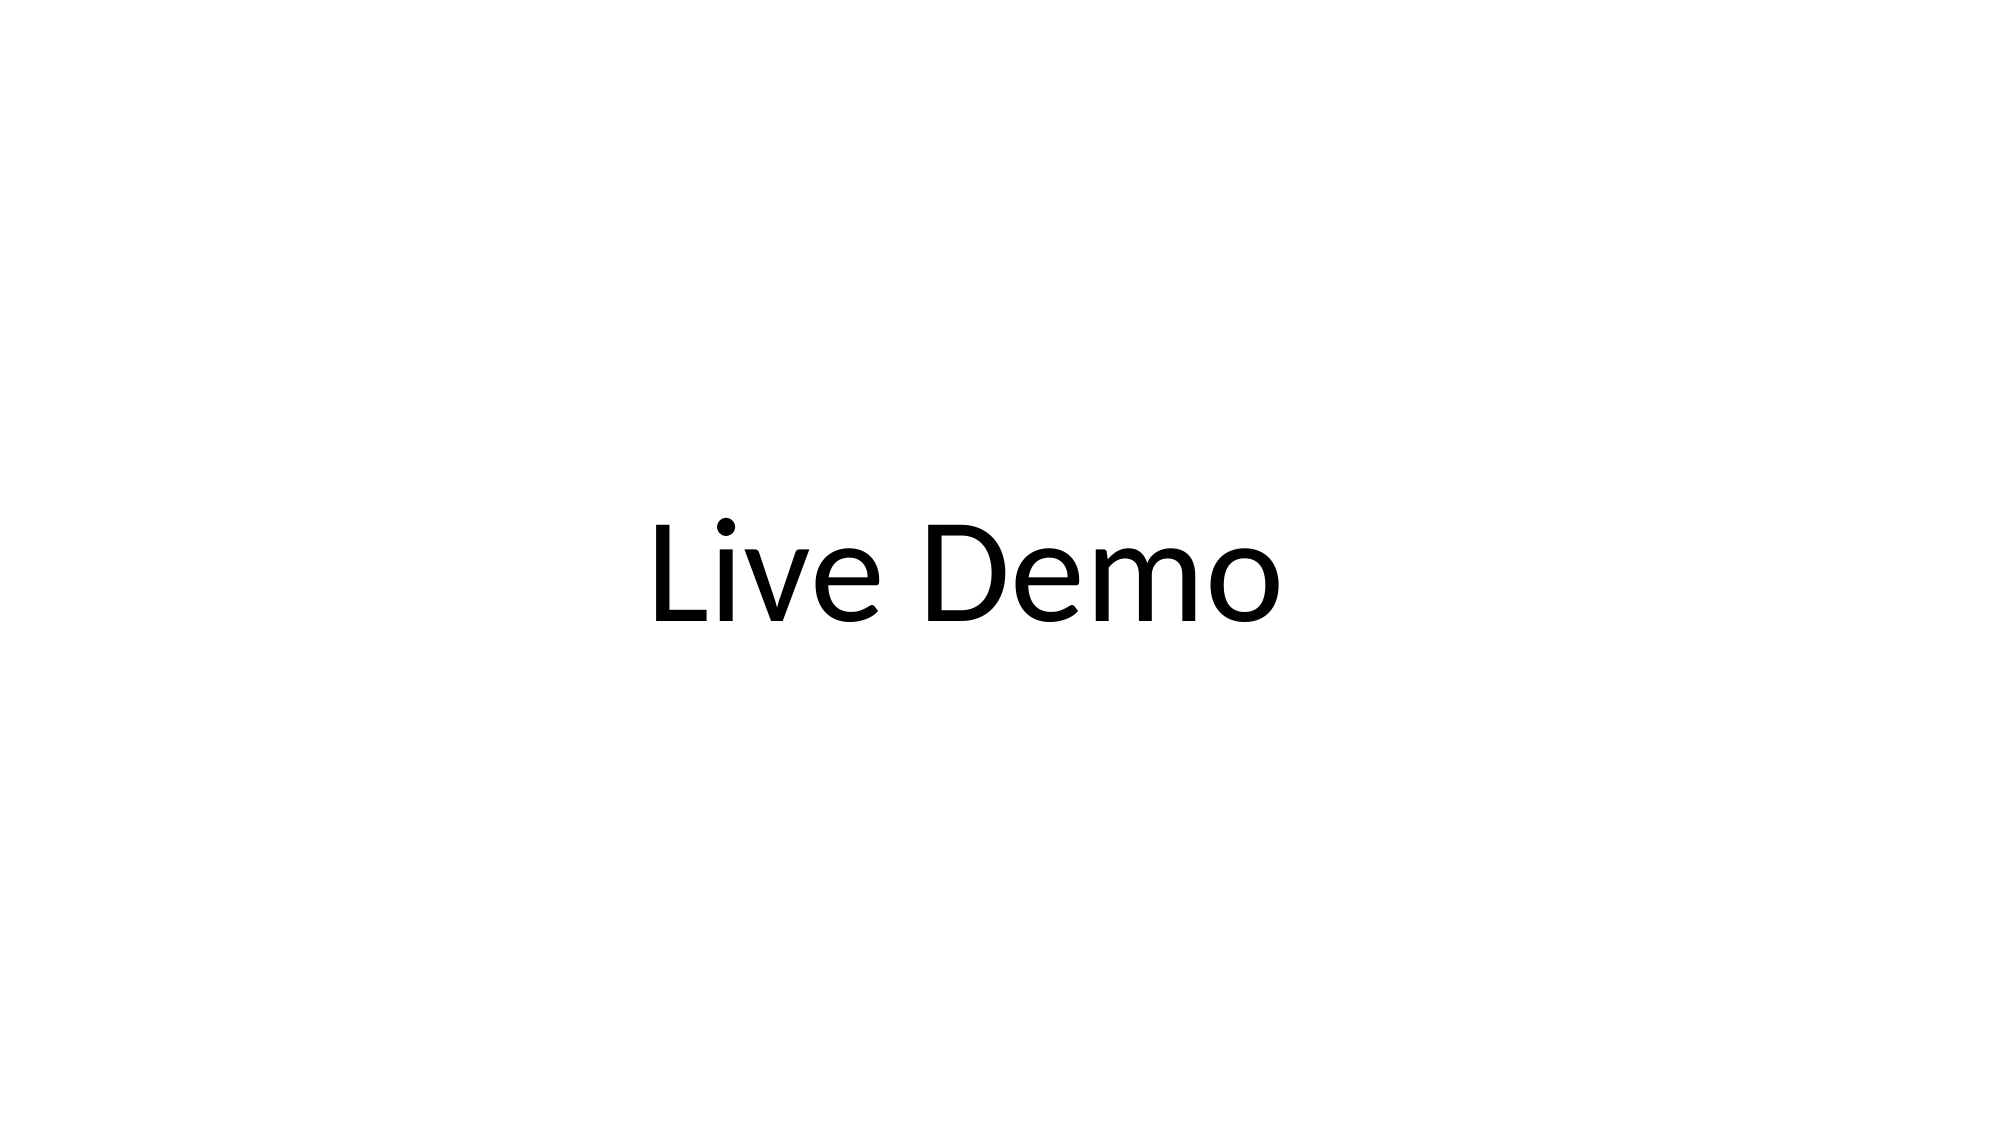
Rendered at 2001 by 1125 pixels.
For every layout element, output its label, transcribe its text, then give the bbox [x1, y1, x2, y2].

text_box Live Demo [631, 463, 1369, 659]
